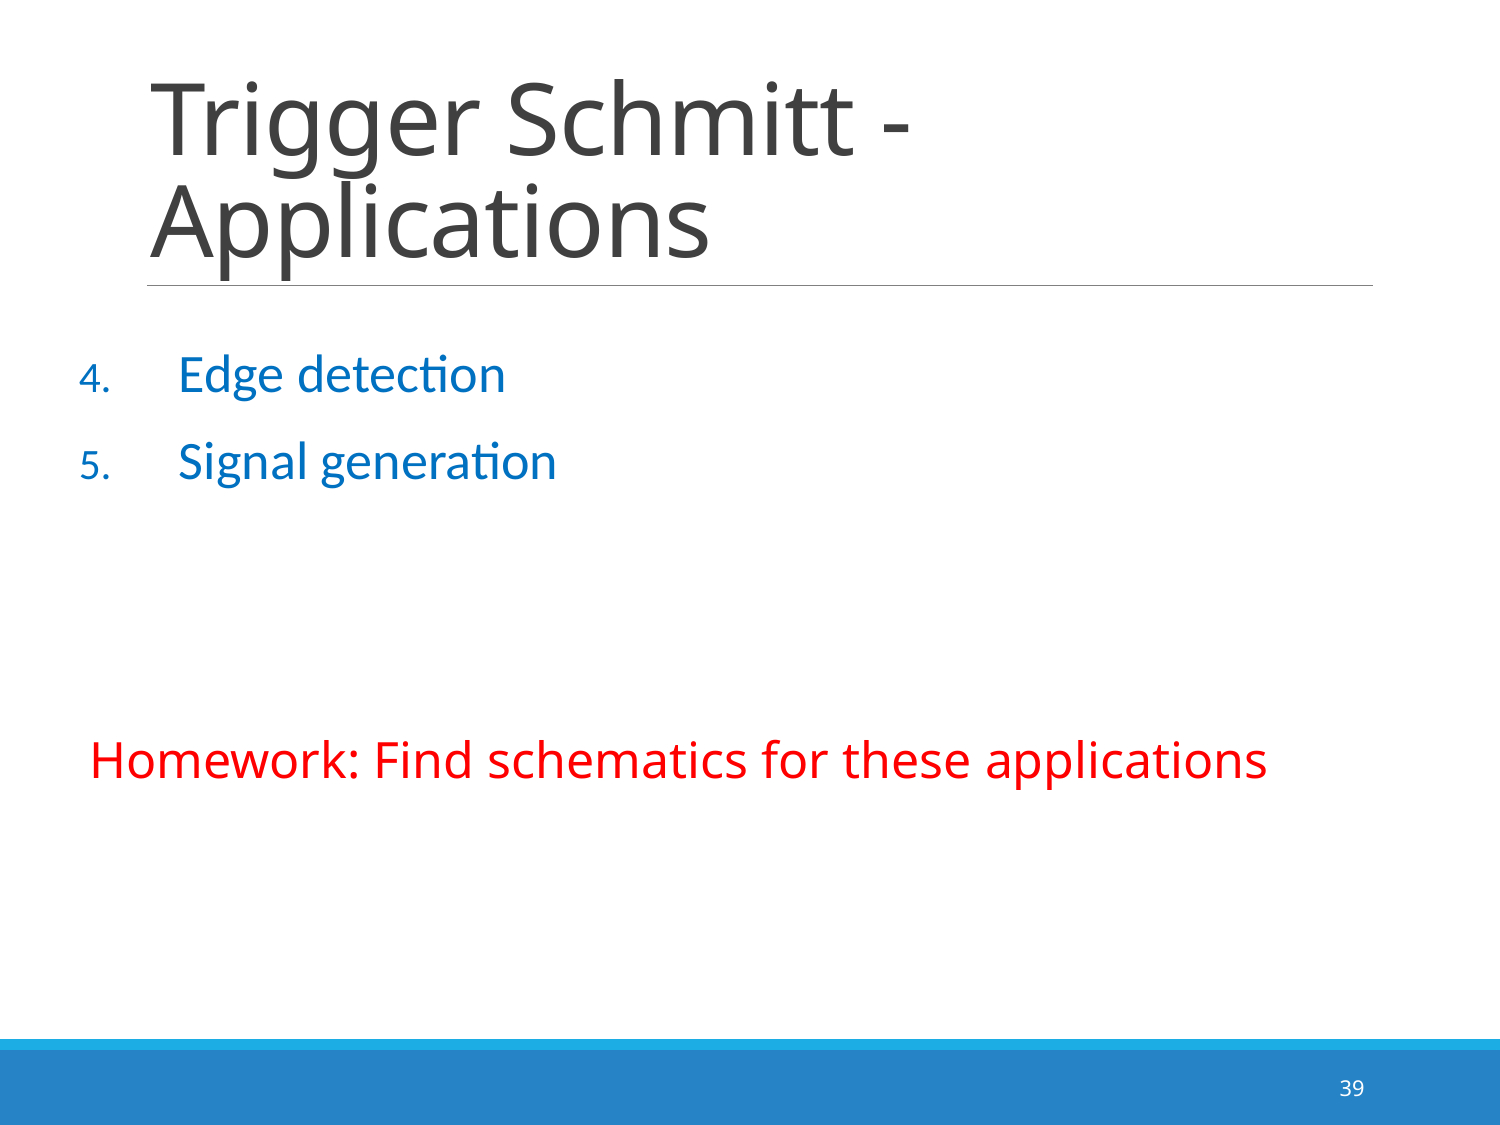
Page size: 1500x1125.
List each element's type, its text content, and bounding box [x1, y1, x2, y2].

text_box Homework: Find schematics for these applications [74, 721, 1284, 796]
title Trigger Schmitt - Applications [135, 47, 1373, 285]
list Edge detection Signal generation [78, 338, 1429, 623]
slide_number 39 [1218, 1059, 1380, 1120]
